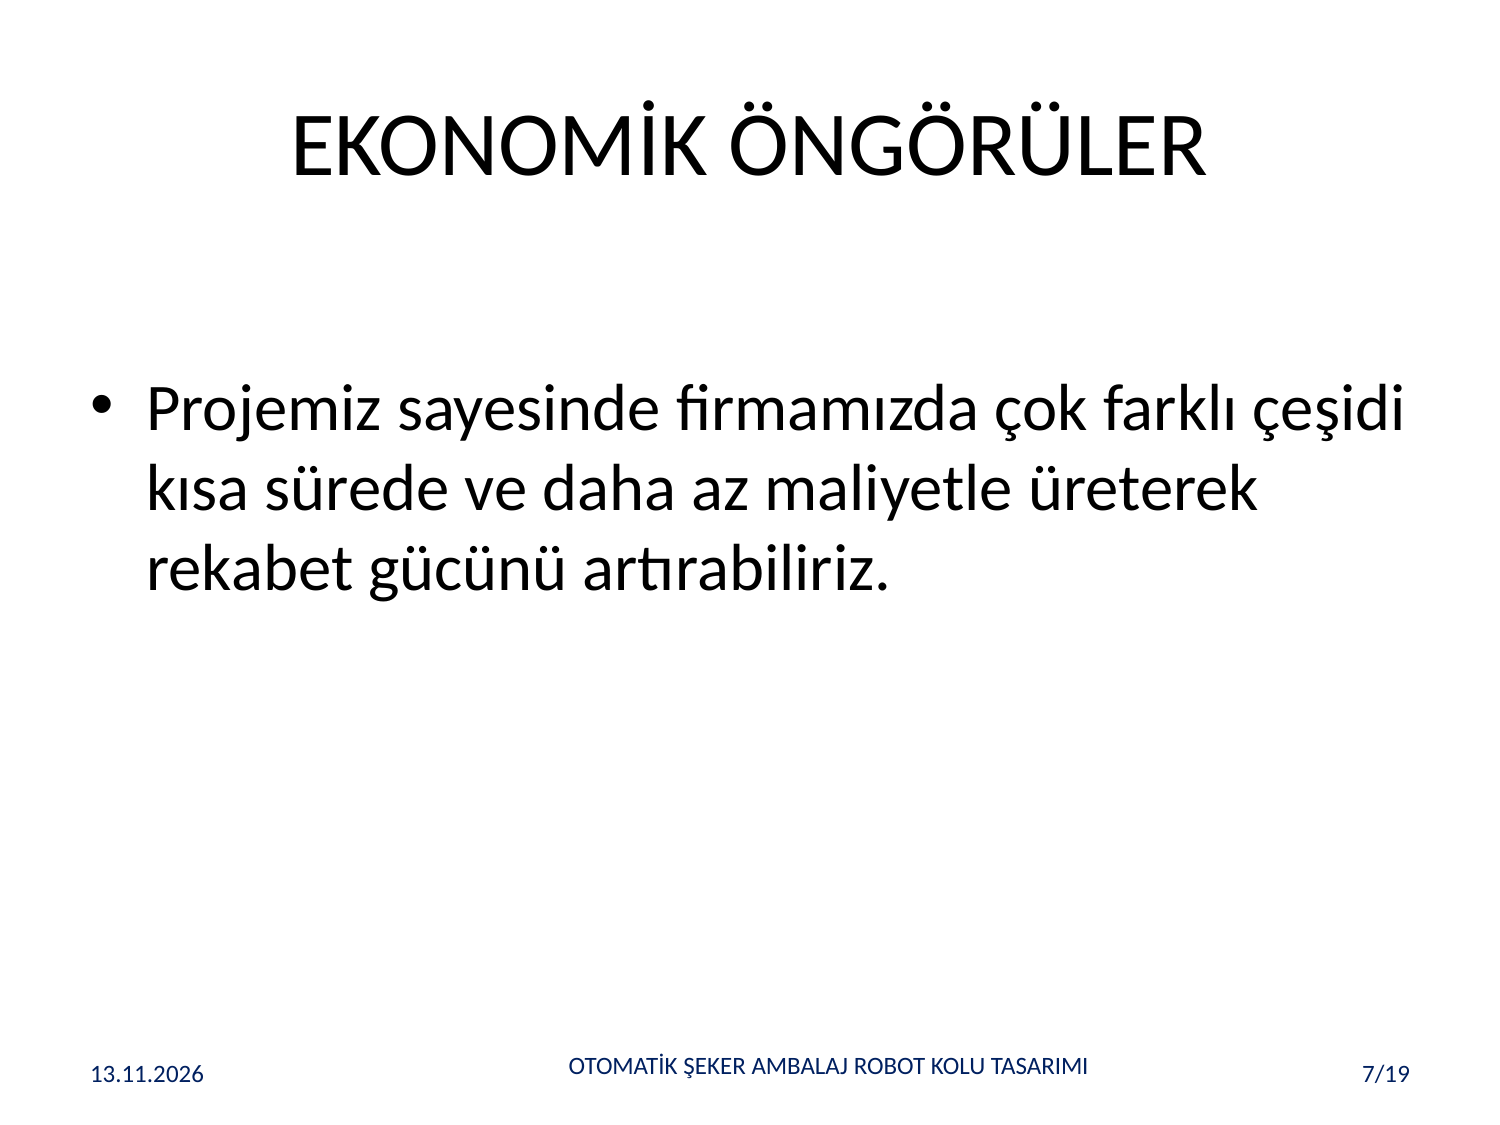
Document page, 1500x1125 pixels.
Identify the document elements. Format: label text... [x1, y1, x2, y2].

slide_number 7/19 [1074, 1042, 1425, 1103]
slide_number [75, 1042, 425, 1103]
title EKONOMİK ÖNGÖRÜLER [75, 45, 1425, 233]
list Projemiz sayesinde firmamızda çok farklı çeşidi kısa sürede ve daha az maliyetle üreterek rekabet gücünü artırabiliriz. [75, 262, 1425, 1005]
footer OTOMATİK ŞEKER AMBALAJ ROBOT KOLU TASARIMI [348, 1034, 1105, 1095]
